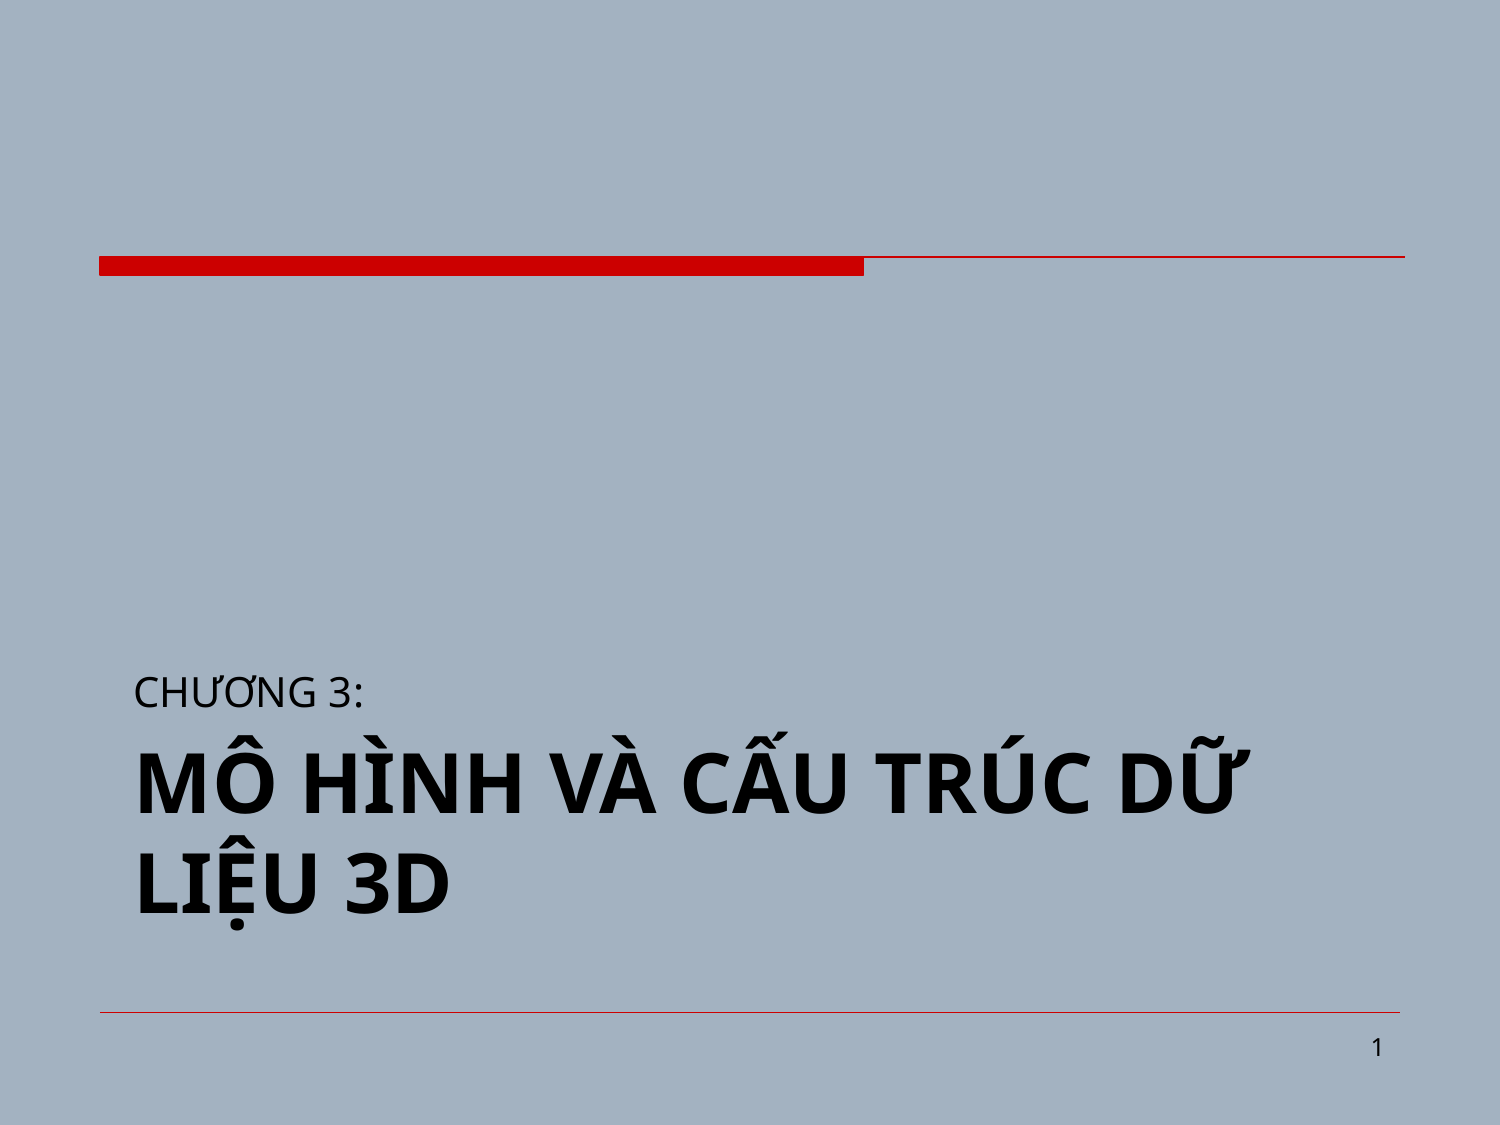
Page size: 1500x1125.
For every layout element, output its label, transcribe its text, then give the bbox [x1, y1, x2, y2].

text_box ‹#› [1074, 1024, 1400, 1103]
list CHƯƠNG 3: [118, 476, 1394, 723]
title MÔ HÌNH VÀ CẤU TRÚC DỮ LIỆU 3D [118, 723, 1394, 947]
